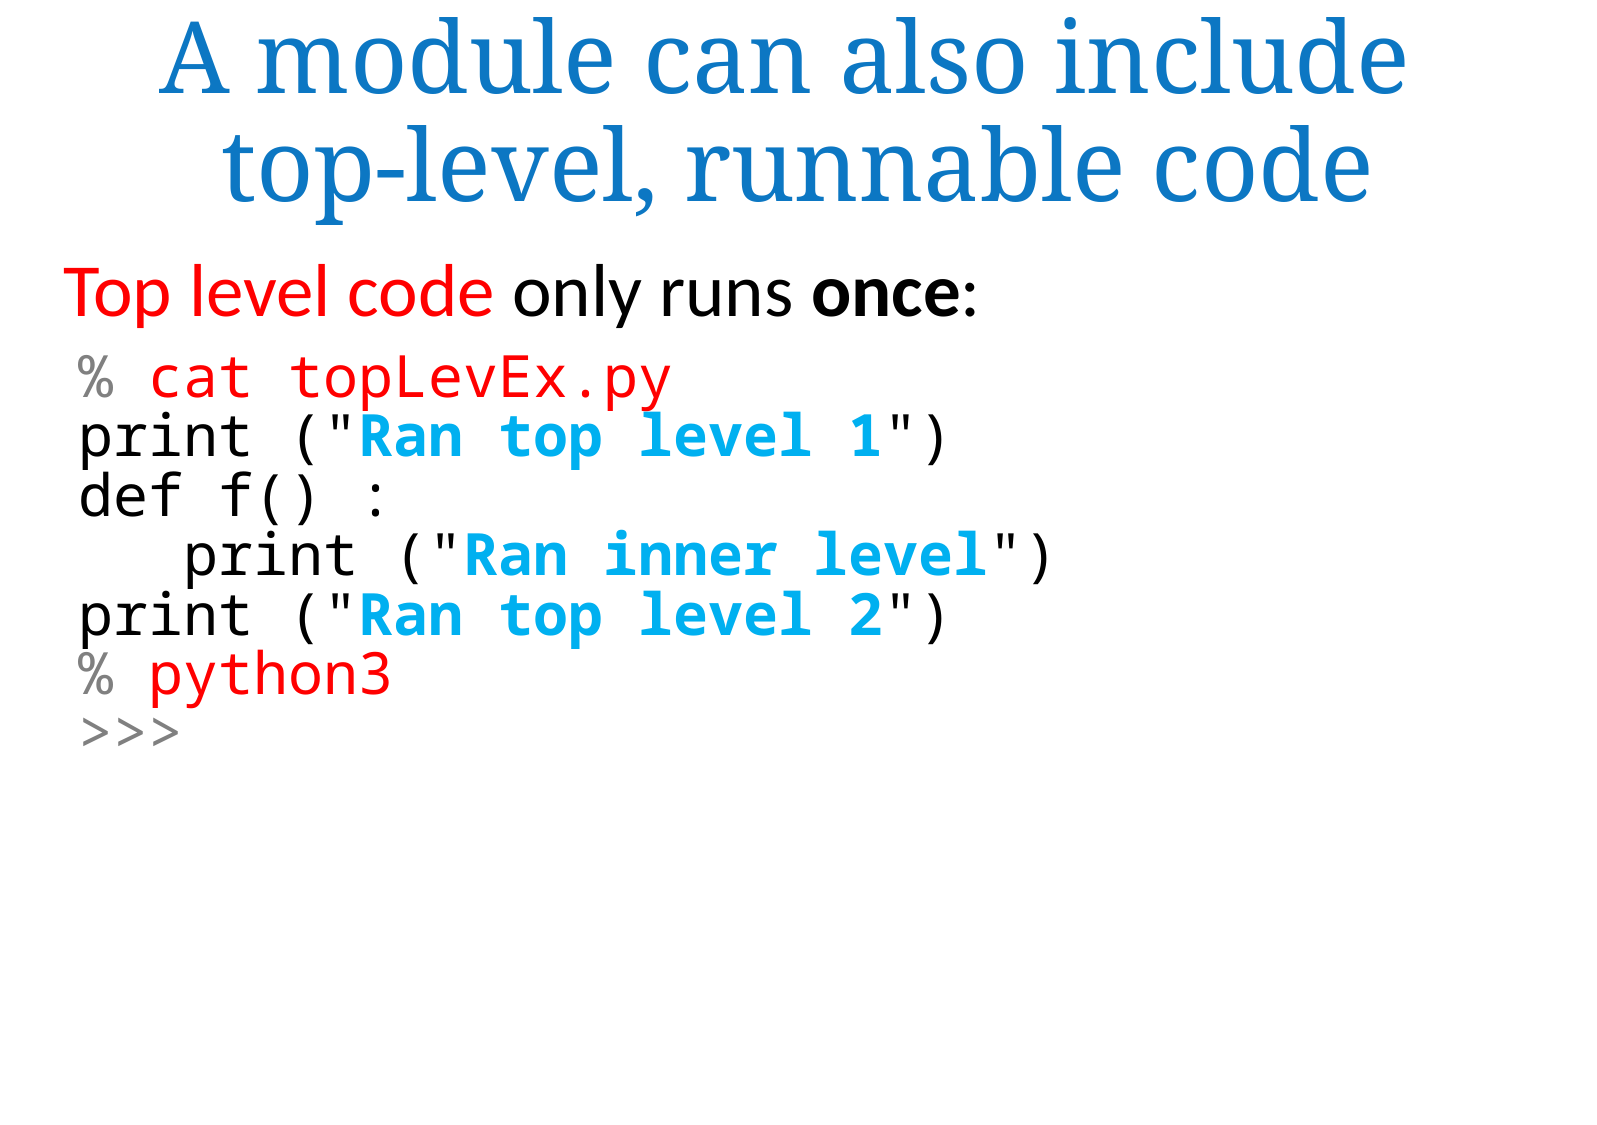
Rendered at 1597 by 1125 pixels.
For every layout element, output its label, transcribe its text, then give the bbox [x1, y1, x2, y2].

text_box A module can also include top-level, runnable code [0, 0, 1597, 188]
text_box % cat topLevEx.py print ("Ran top level 1") def f() : print ("Ran inner level") print ("Ran top level 2") % python3 >>> [63, 341, 1597, 1125]
list Top level code only runs once: [48, 244, 1597, 1068]
